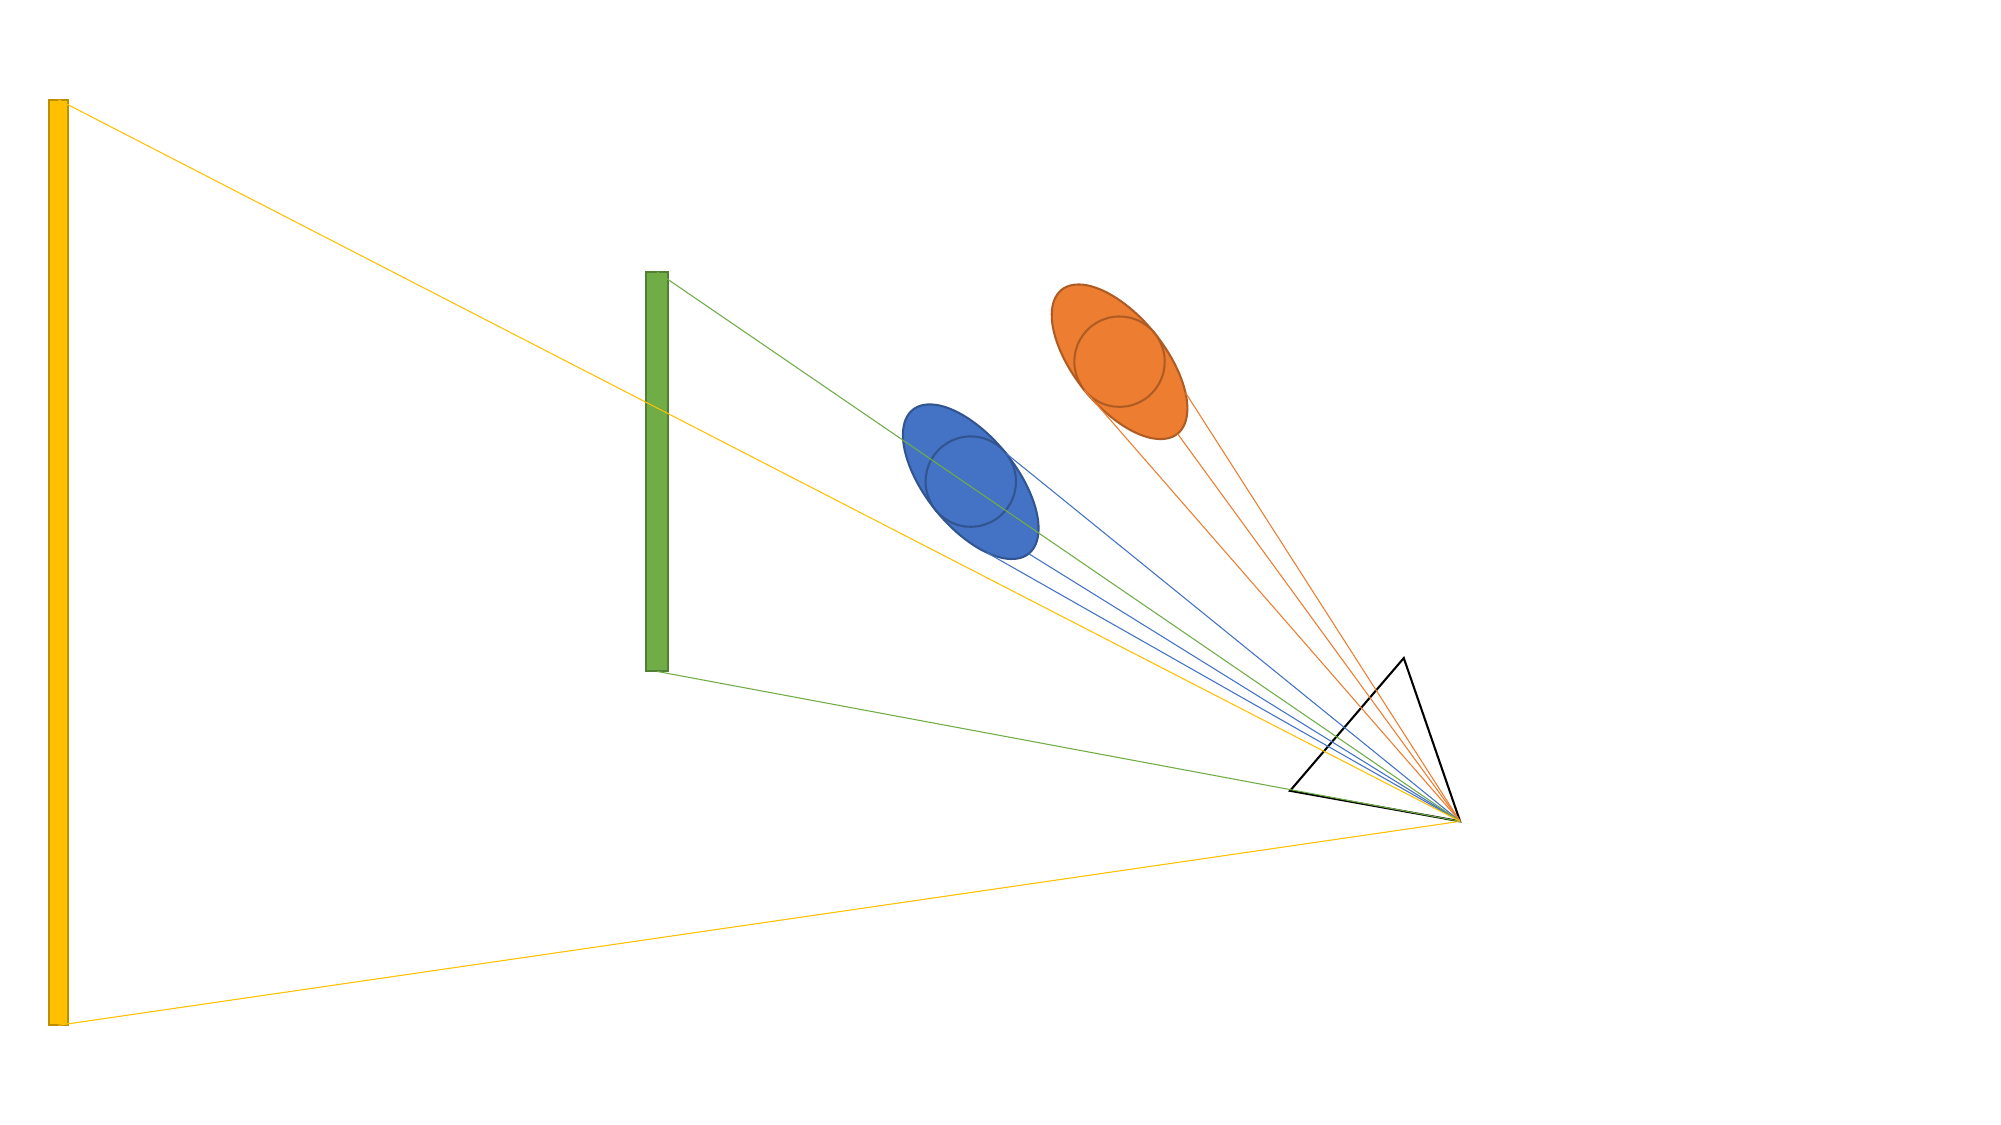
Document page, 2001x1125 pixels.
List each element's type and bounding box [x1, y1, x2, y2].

text_box [58, 99, 1460, 822]
text_box [58, 822, 1460, 1026]
text_box [48, 99, 58, 1026]
